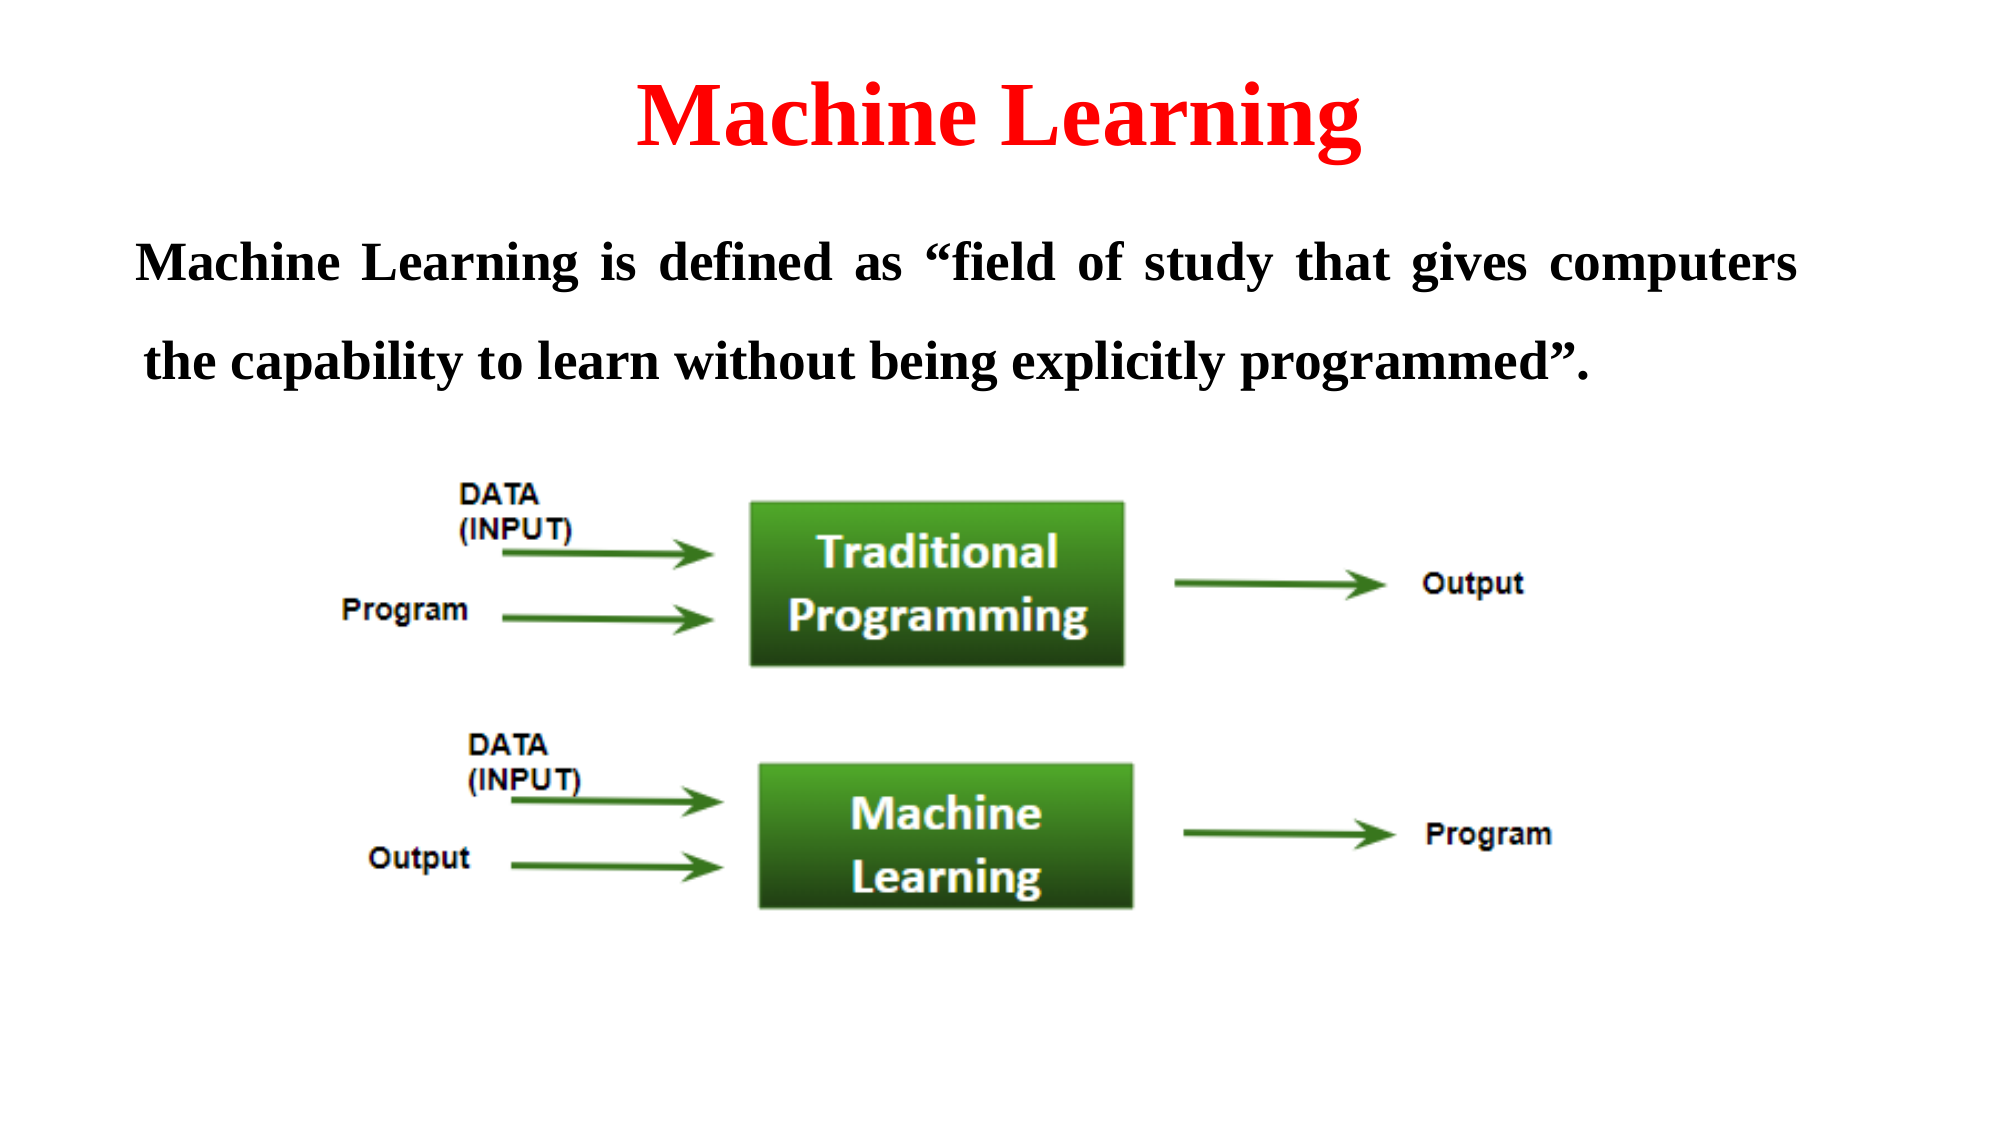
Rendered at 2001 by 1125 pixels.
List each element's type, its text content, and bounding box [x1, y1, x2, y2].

title Machine Learning [137, 52, 1863, 181]
picture [321, 455, 1588, 941]
list Machine Learning is defined as “field of study that gives computers the capability to learn without being explicitly programmed”. [90, 131, 1816, 427]
